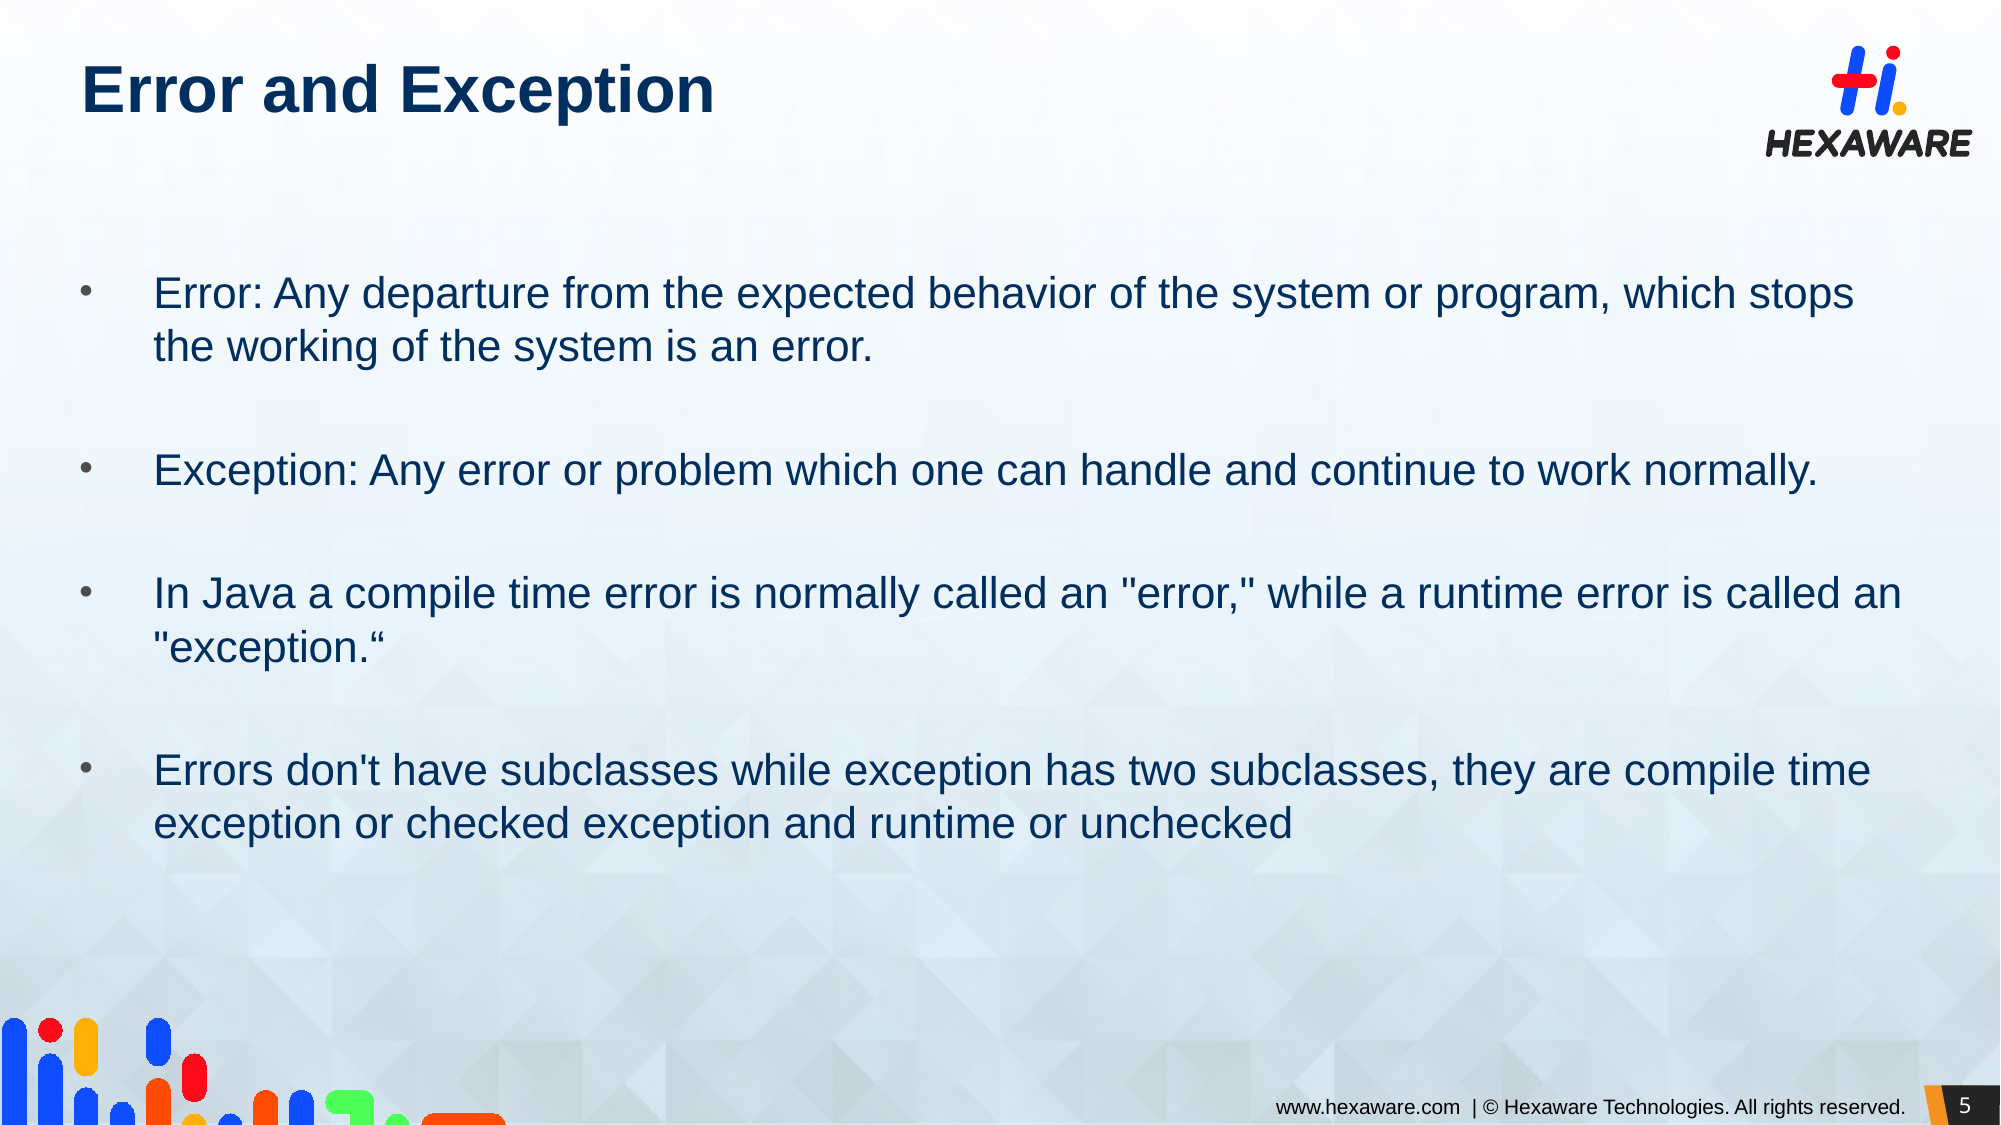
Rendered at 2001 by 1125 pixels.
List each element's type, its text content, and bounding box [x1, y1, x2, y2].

title Error and Exception [70, 35, 1521, 136]
list Error: Any departure from the expected behavior of the system or program, which stops the working of the system is an error. Exception: Any error or problem which one can handle and continue to work normally. In Java a compile time error is normally called an "error," while a runtime error is called an "exception.“ Errors don't have subclasses while exception has two subclasses, they are compile time exception or checked exception and runtime or unchecked [67, 258, 1933, 1062]
picture [0, 0, 2001, 1125]
